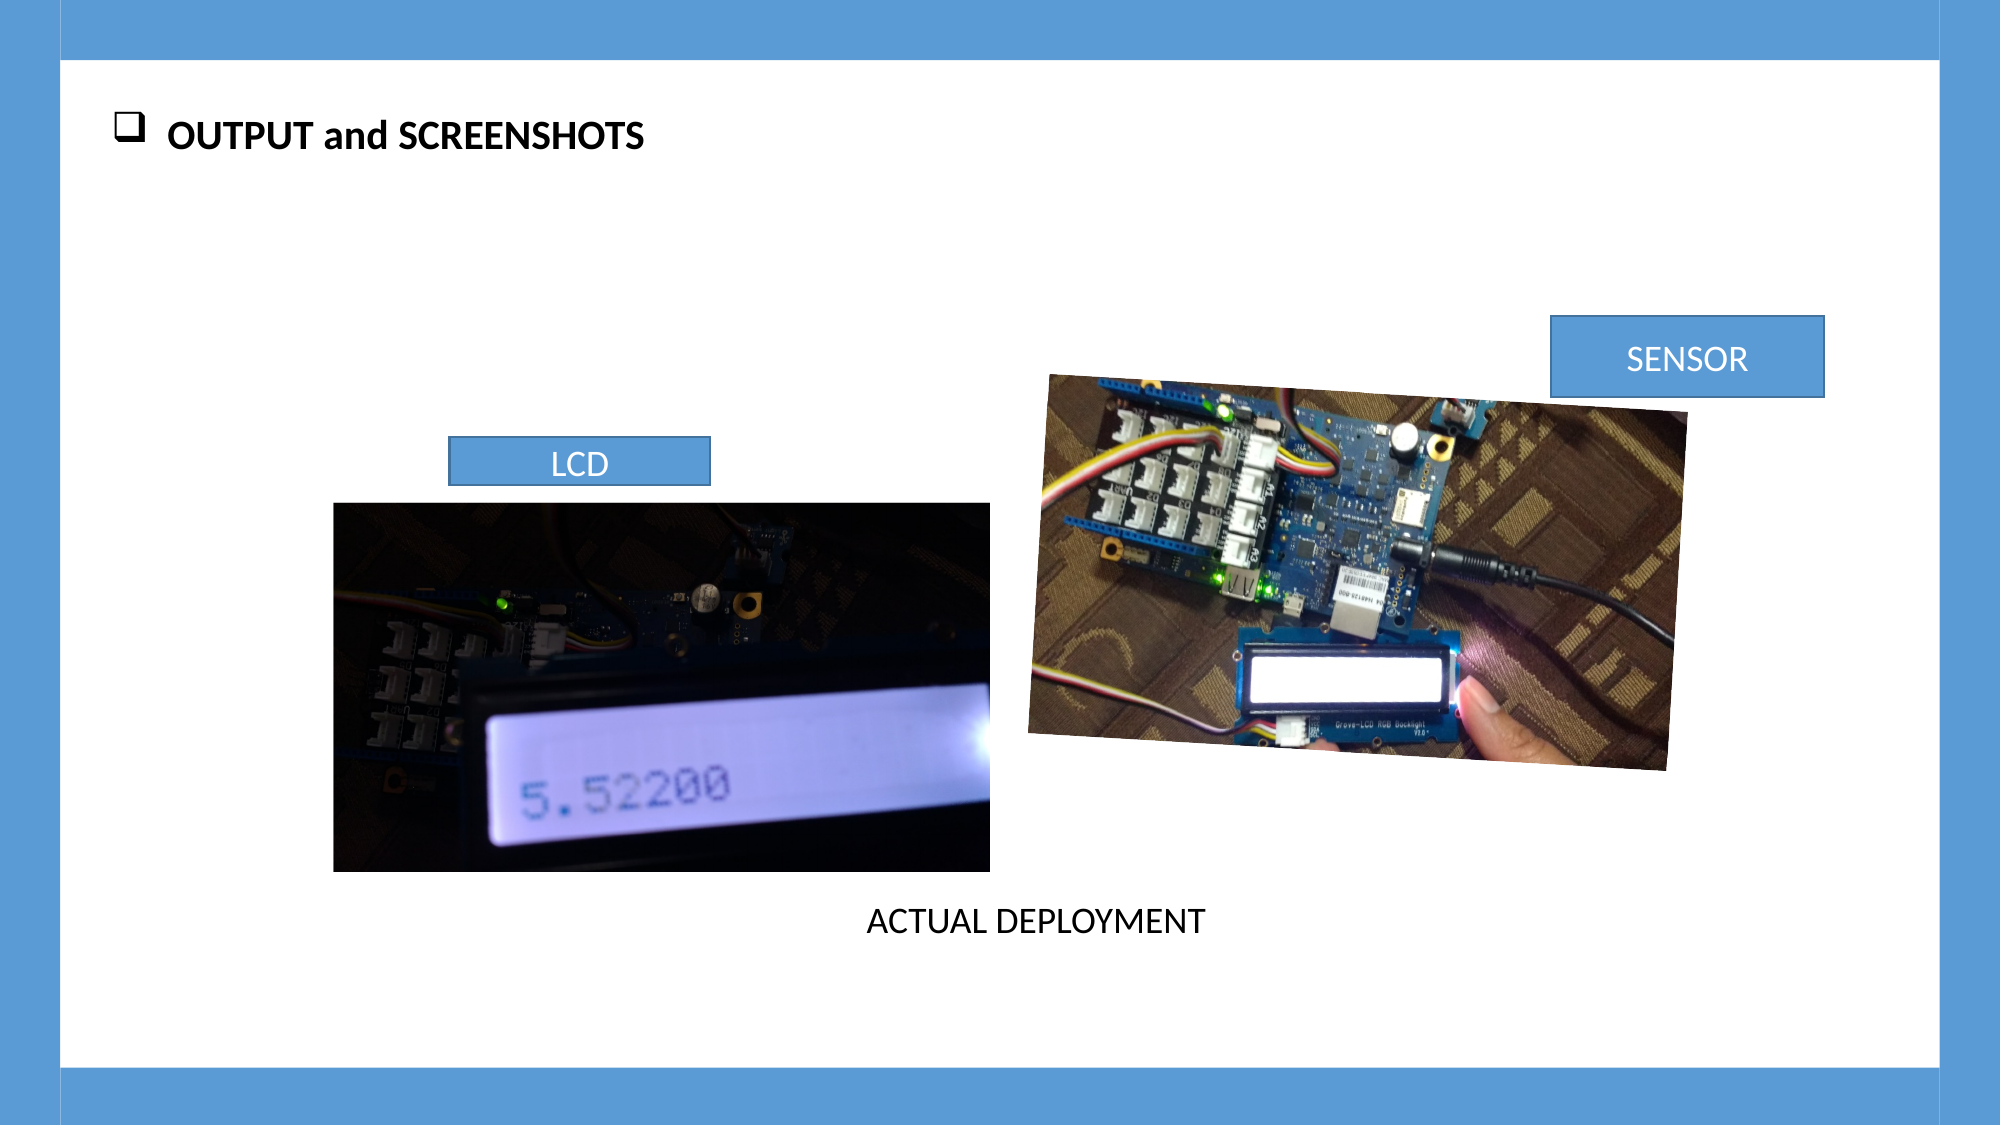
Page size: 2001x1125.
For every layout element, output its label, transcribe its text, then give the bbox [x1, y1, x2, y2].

picture [1029, 252, 1687, 892]
text_box [59, 0, 1941, 61]
text_box [1939, 0, 2000, 1125]
text_box ACTUAL DEPLOYMENT [851, 888, 1421, 949]
picture [334, 359, 990, 1016]
text_box OUTPUT and SCREENSHOTS [96, 100, 703, 166]
text_box SENSOR [1550, 315, 1825, 398]
text_box LCD [448, 436, 477, 486]
text_box [59, 1067, 1941, 1125]
text_box [0, 0, 61, 1125]
